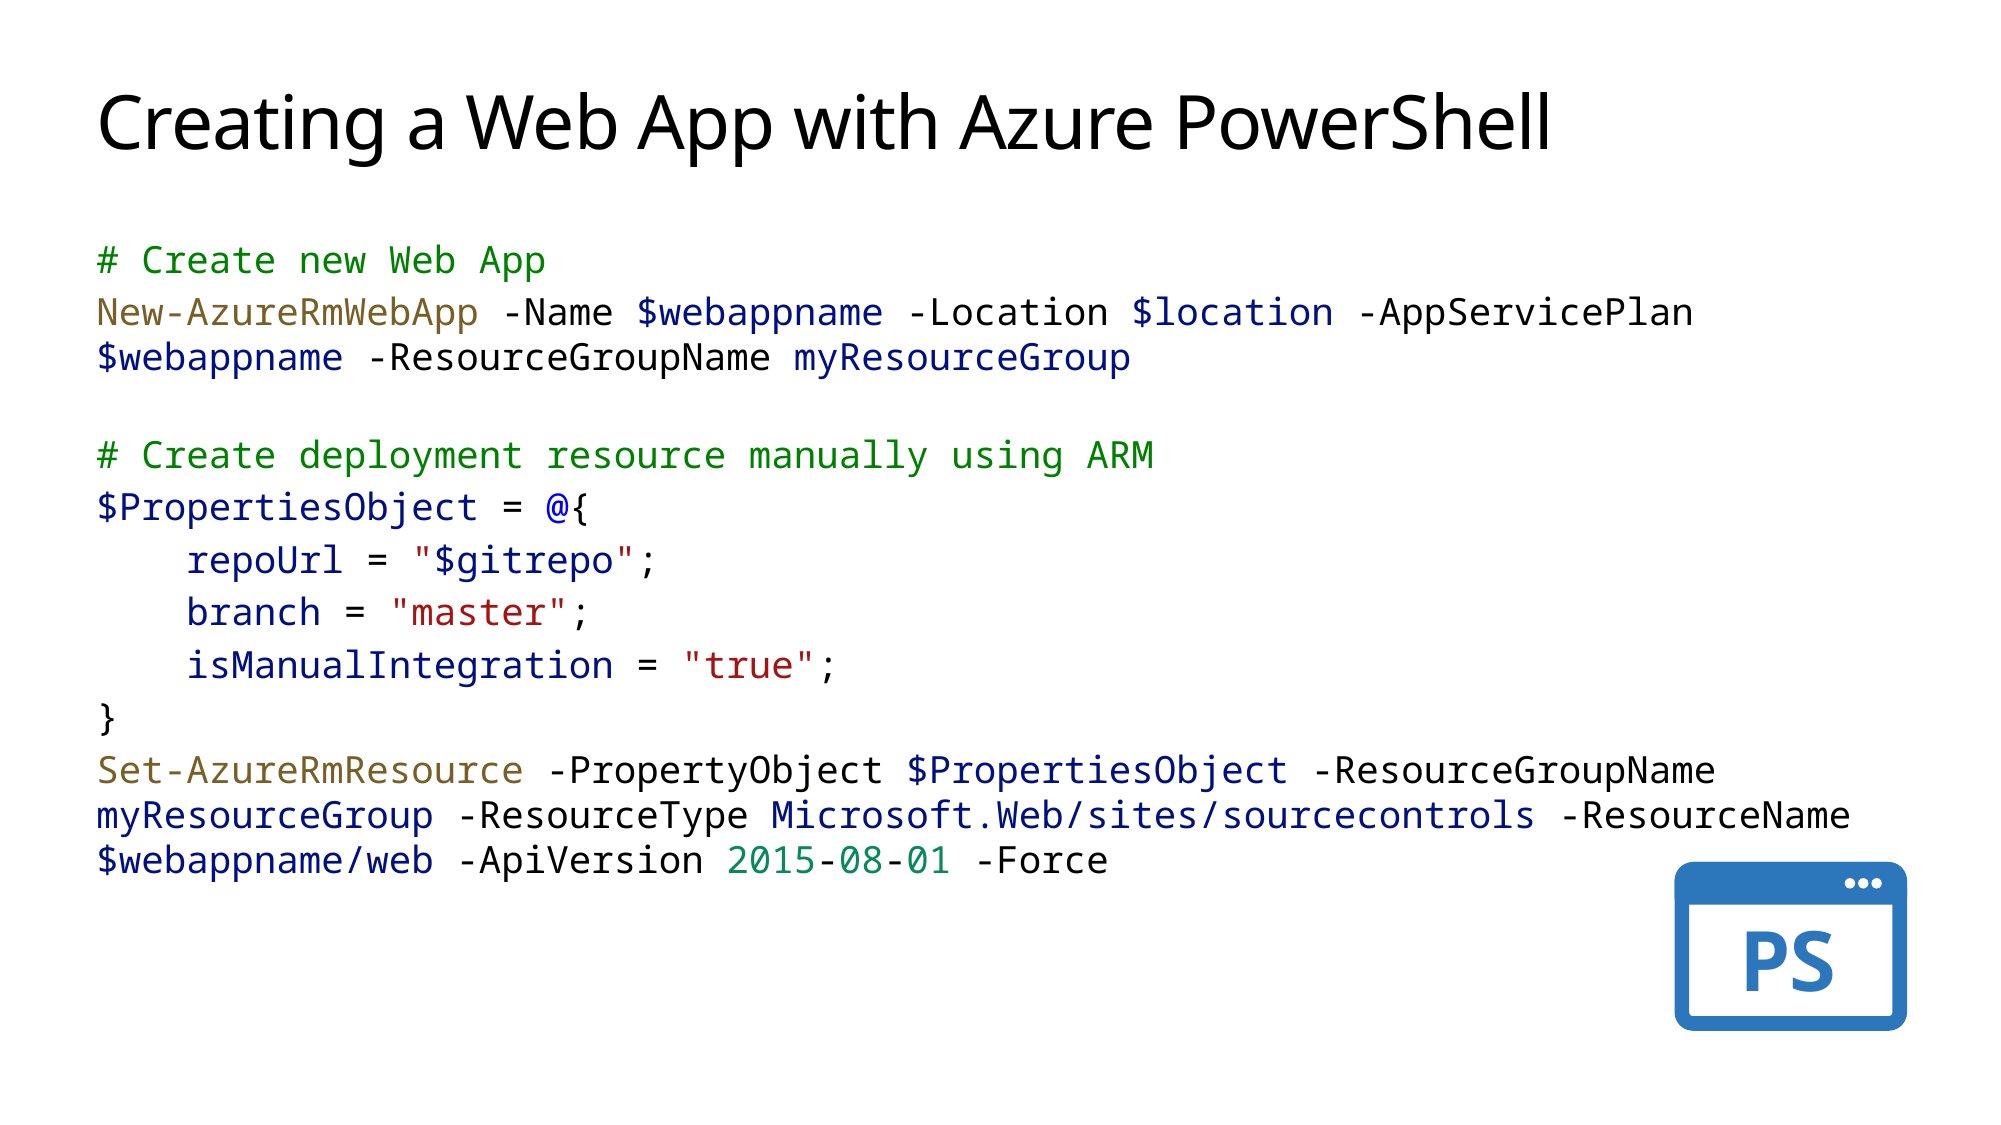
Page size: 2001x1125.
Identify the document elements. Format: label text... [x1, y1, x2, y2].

list # Create new Web App New-AzureRmWebApp -Name $webappname -Location $location -AppServicePlan $webappname -ResourceGroupName myResourceGroup # Create deployment resource manually using ARM $PropertiesObject = @{ repoUrl = "$gitrepo"; branch = "master"; isManualIntegration = "true"; } Set-AzureRmResource -PropertyObject $PropertiesObject -ResourceGroupName myResourceGroup -ResourceType Microsoft.Web/sites/sourcecontrols -ResourceName $webappname/web -ApiVersion 2015-08-01 -Force [96, 235, 1904, 900]
title Creating a Web App with Azure PowerShell [96, 75, 1904, 166]
